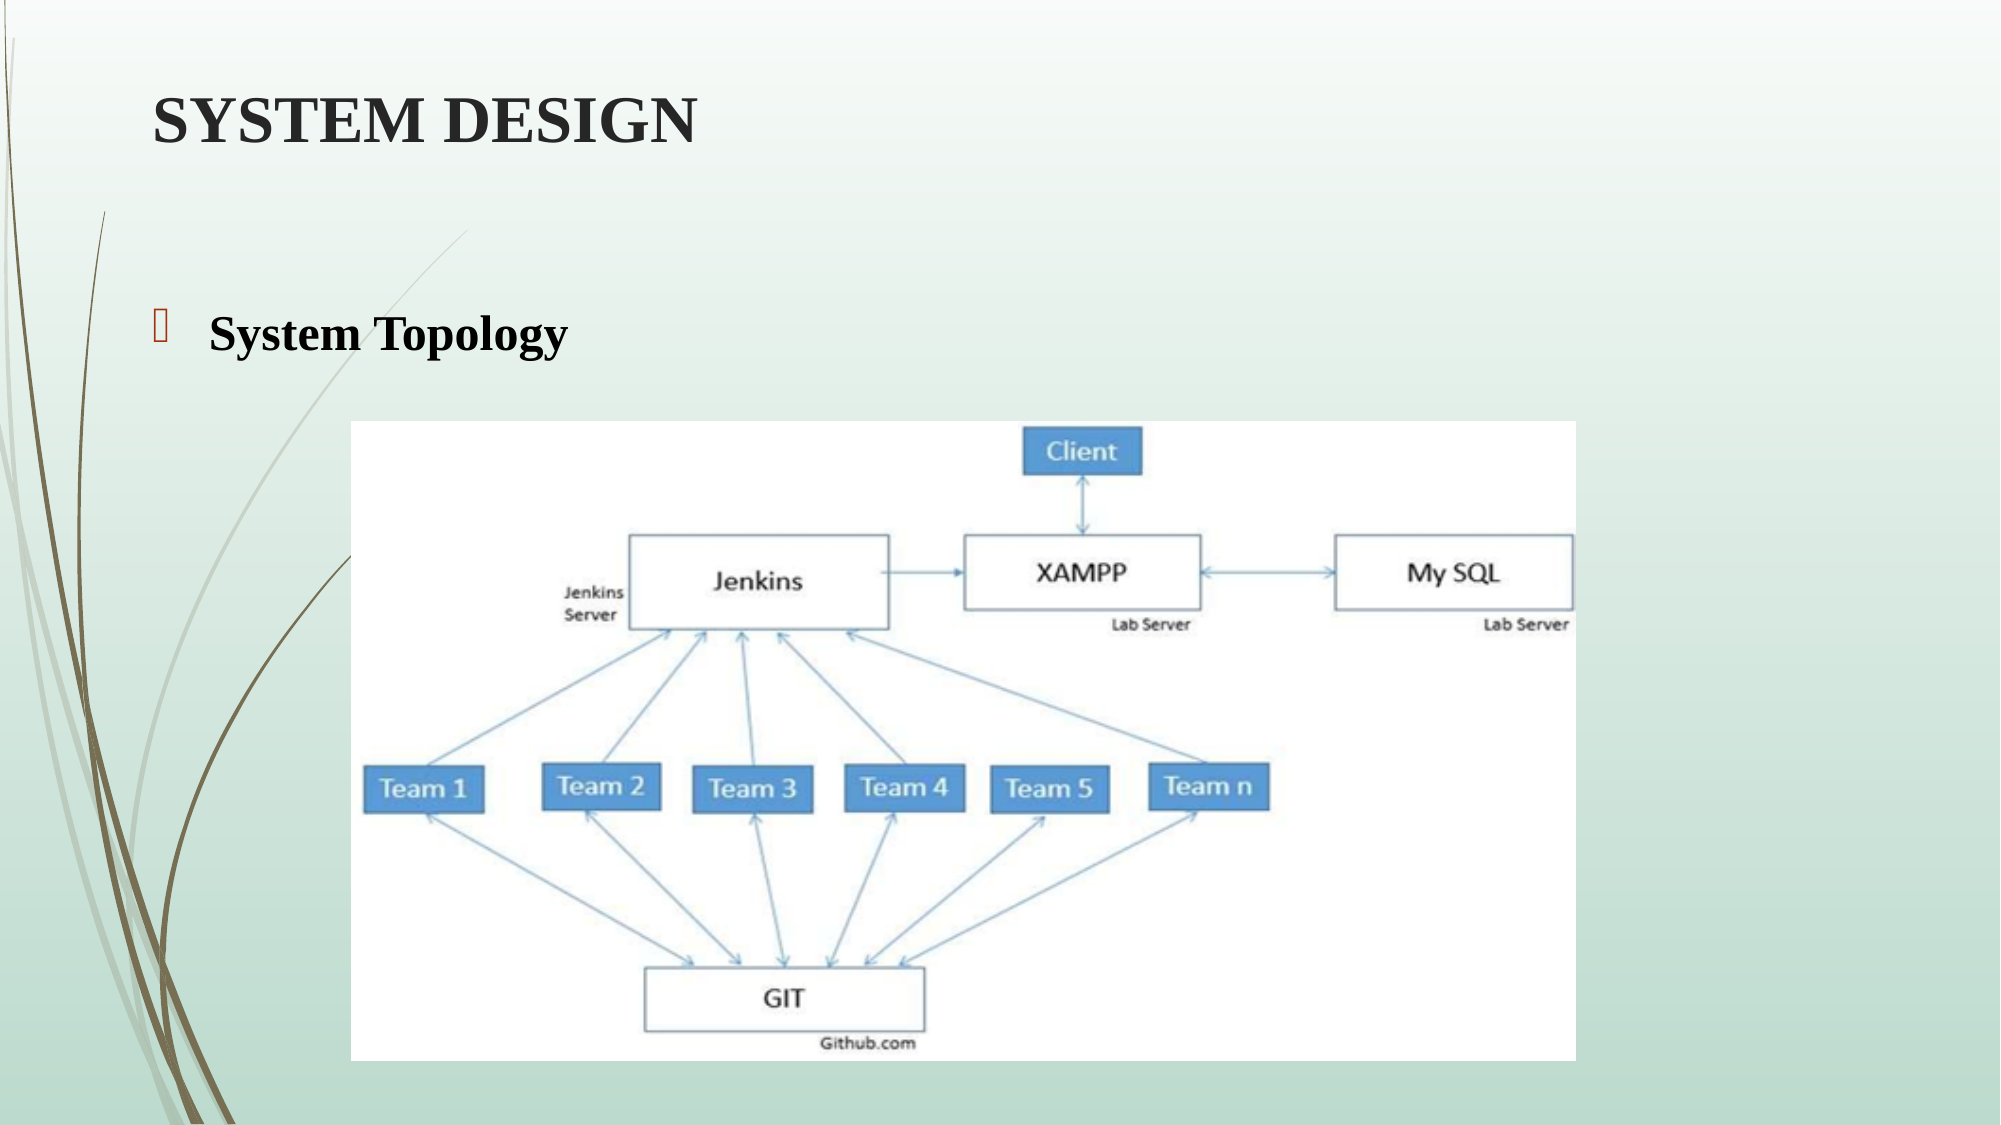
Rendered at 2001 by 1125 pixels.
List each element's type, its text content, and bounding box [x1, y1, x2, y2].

picture [350, 421, 1577, 1061]
list System Topology [137, 293, 1863, 1125]
title SYSTEM DESIGN [137, 67, 1863, 215]
